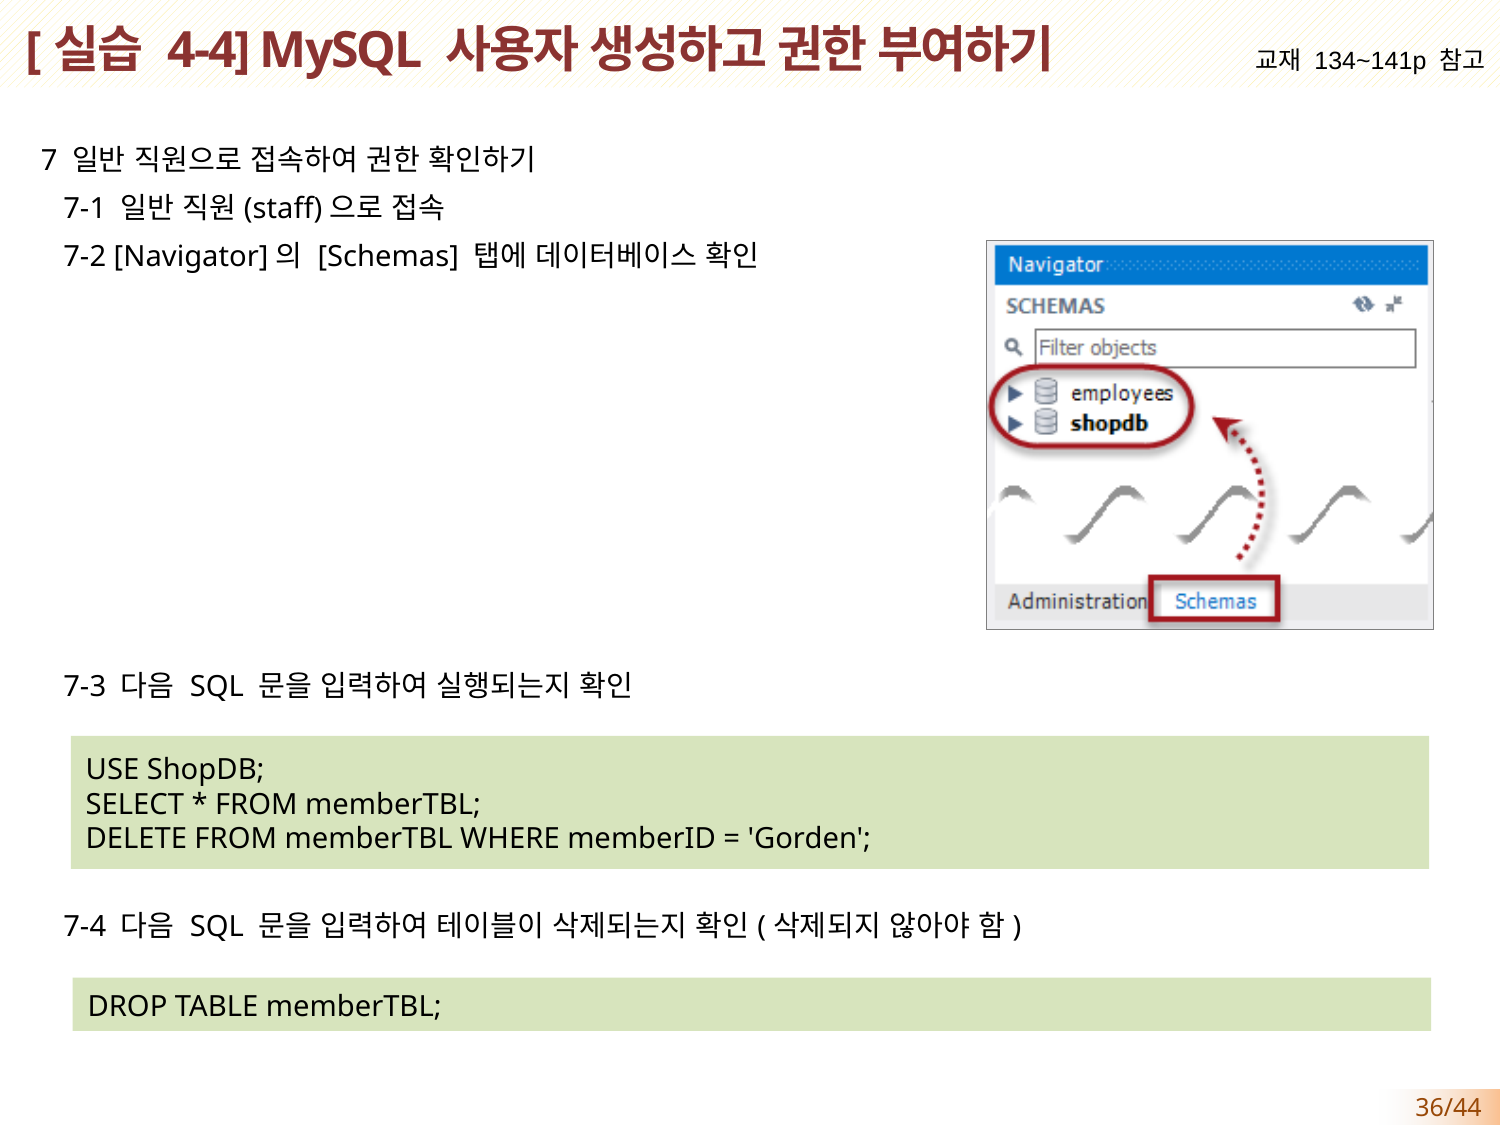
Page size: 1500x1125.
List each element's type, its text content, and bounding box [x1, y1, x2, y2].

text_box DROP TABLE memberTBL; [71, 976, 1433, 1033]
text_box 교재 134~141p 참고 [1240, 36, 1500, 82]
text_box USE ShopDB; SELECT * FROM memberTBL; DELETE FROM memberTBL WHERE memberID = 'Gorden'; [69, 734, 1431, 871]
list 7 일반 직원으로 접속하여 권한 확인하기 7-1 일반 직원(staff)으로 접속 7-2 [Navigator]의 [Schemas] 탭에 데이터베이스 확인 7-3 다음 SQL 문을 입력하여 실행되는지 확인 7-4 다음 SQL 문을 입력하여 테이블이 삭제되는지 확인(삭제되지 않아야 함) [10, 126, 1481, 1087]
title [실습 4-4] MySQL 사용자 생성하고 권한 부여하기 [10, 8, 1288, 87]
picture [985, 239, 1435, 630]
